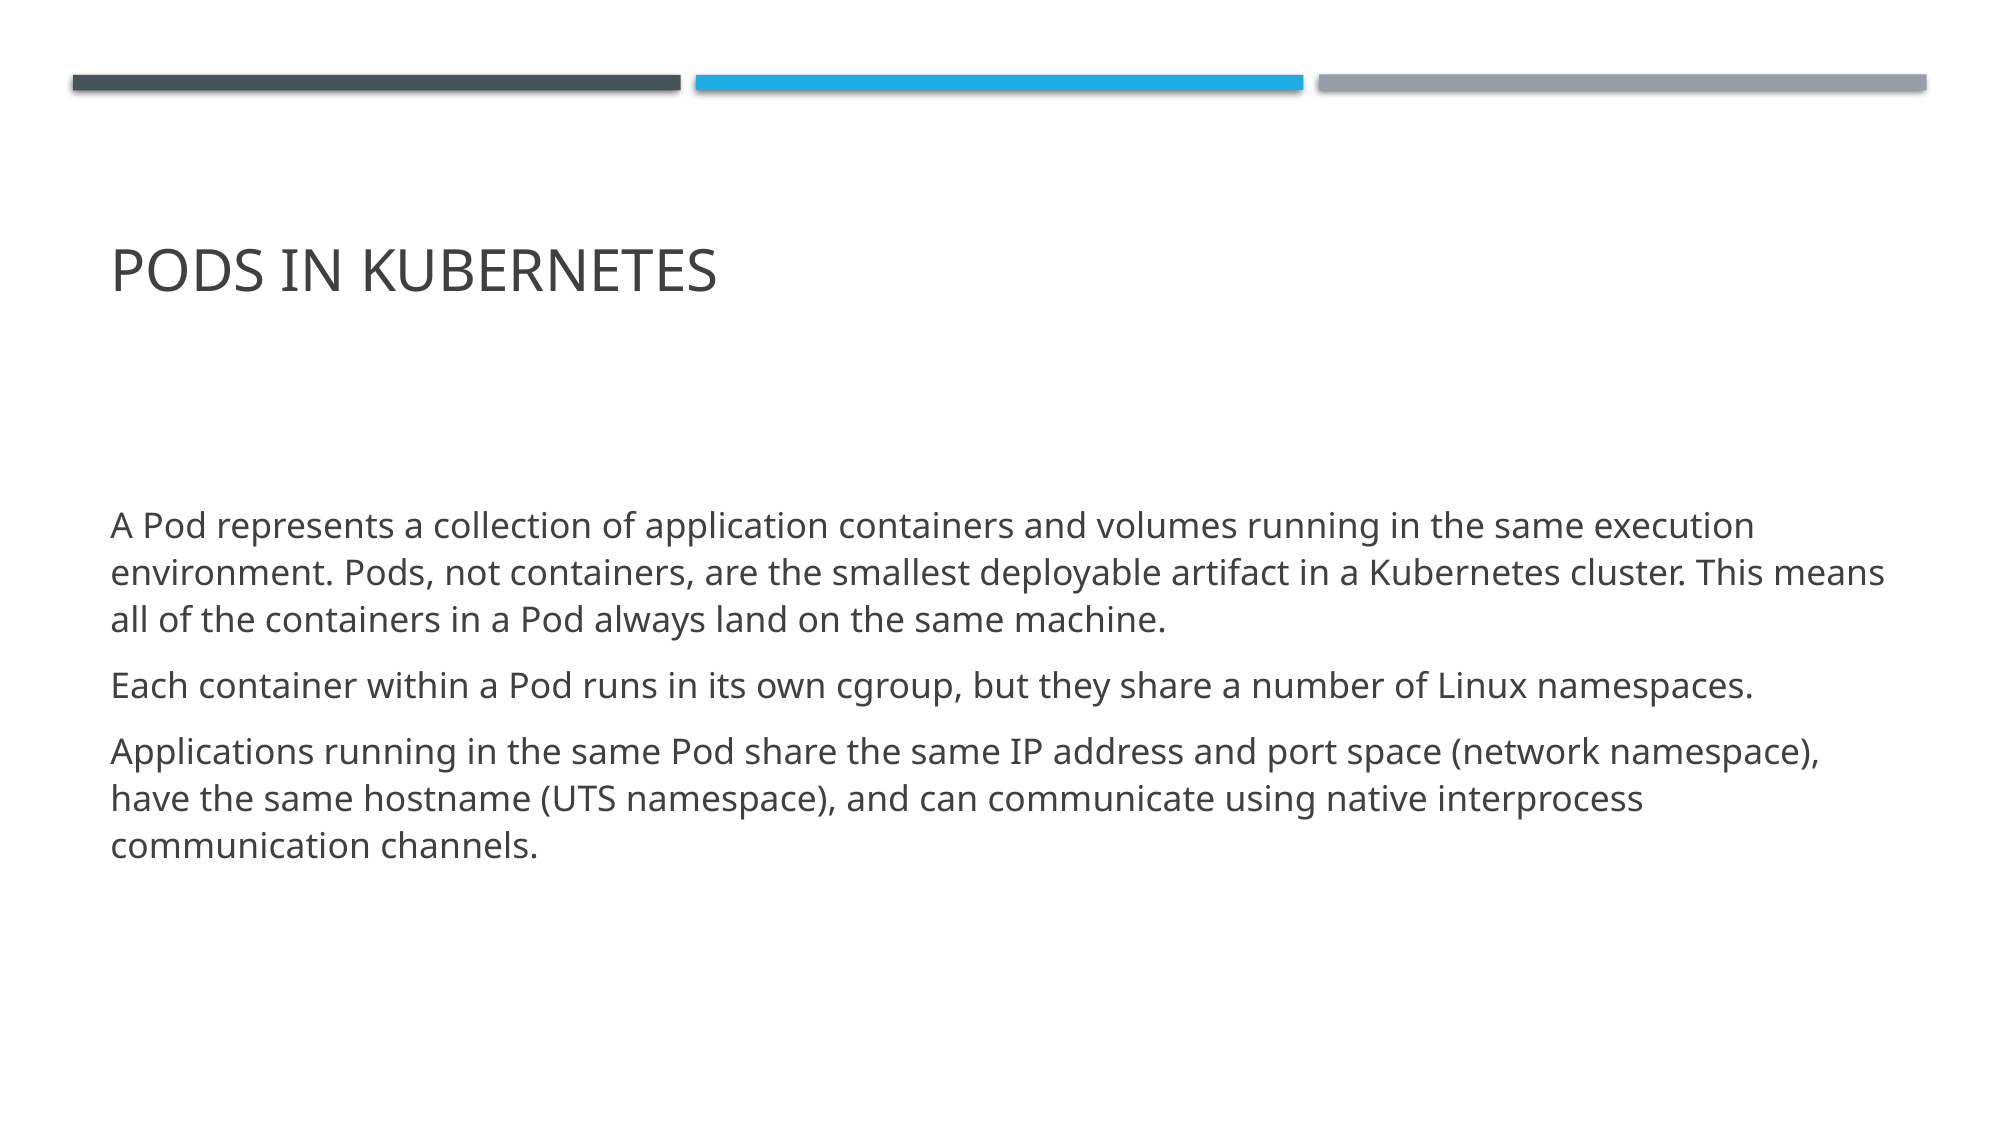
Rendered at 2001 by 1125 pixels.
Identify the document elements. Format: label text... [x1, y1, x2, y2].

title Pods in Kubernetes [95, 115, 1905, 311]
list A Pod represents a collection of application containers and volumes running in the same execution environment. Pods, not containers, are the smallest deployable artifact in a Kubernetes cluster. This means all of the containers in a Pod always land on the same machine. Each container within a Pod runs in its own cgroup, but they share a number of Linux namespaces. Applications running in the same Pod share the same IP address and port space (network namespace), have the same hostname (UTS namespace), and can communicate using native interprocess communication channels. [95, 383, 1905, 981]
